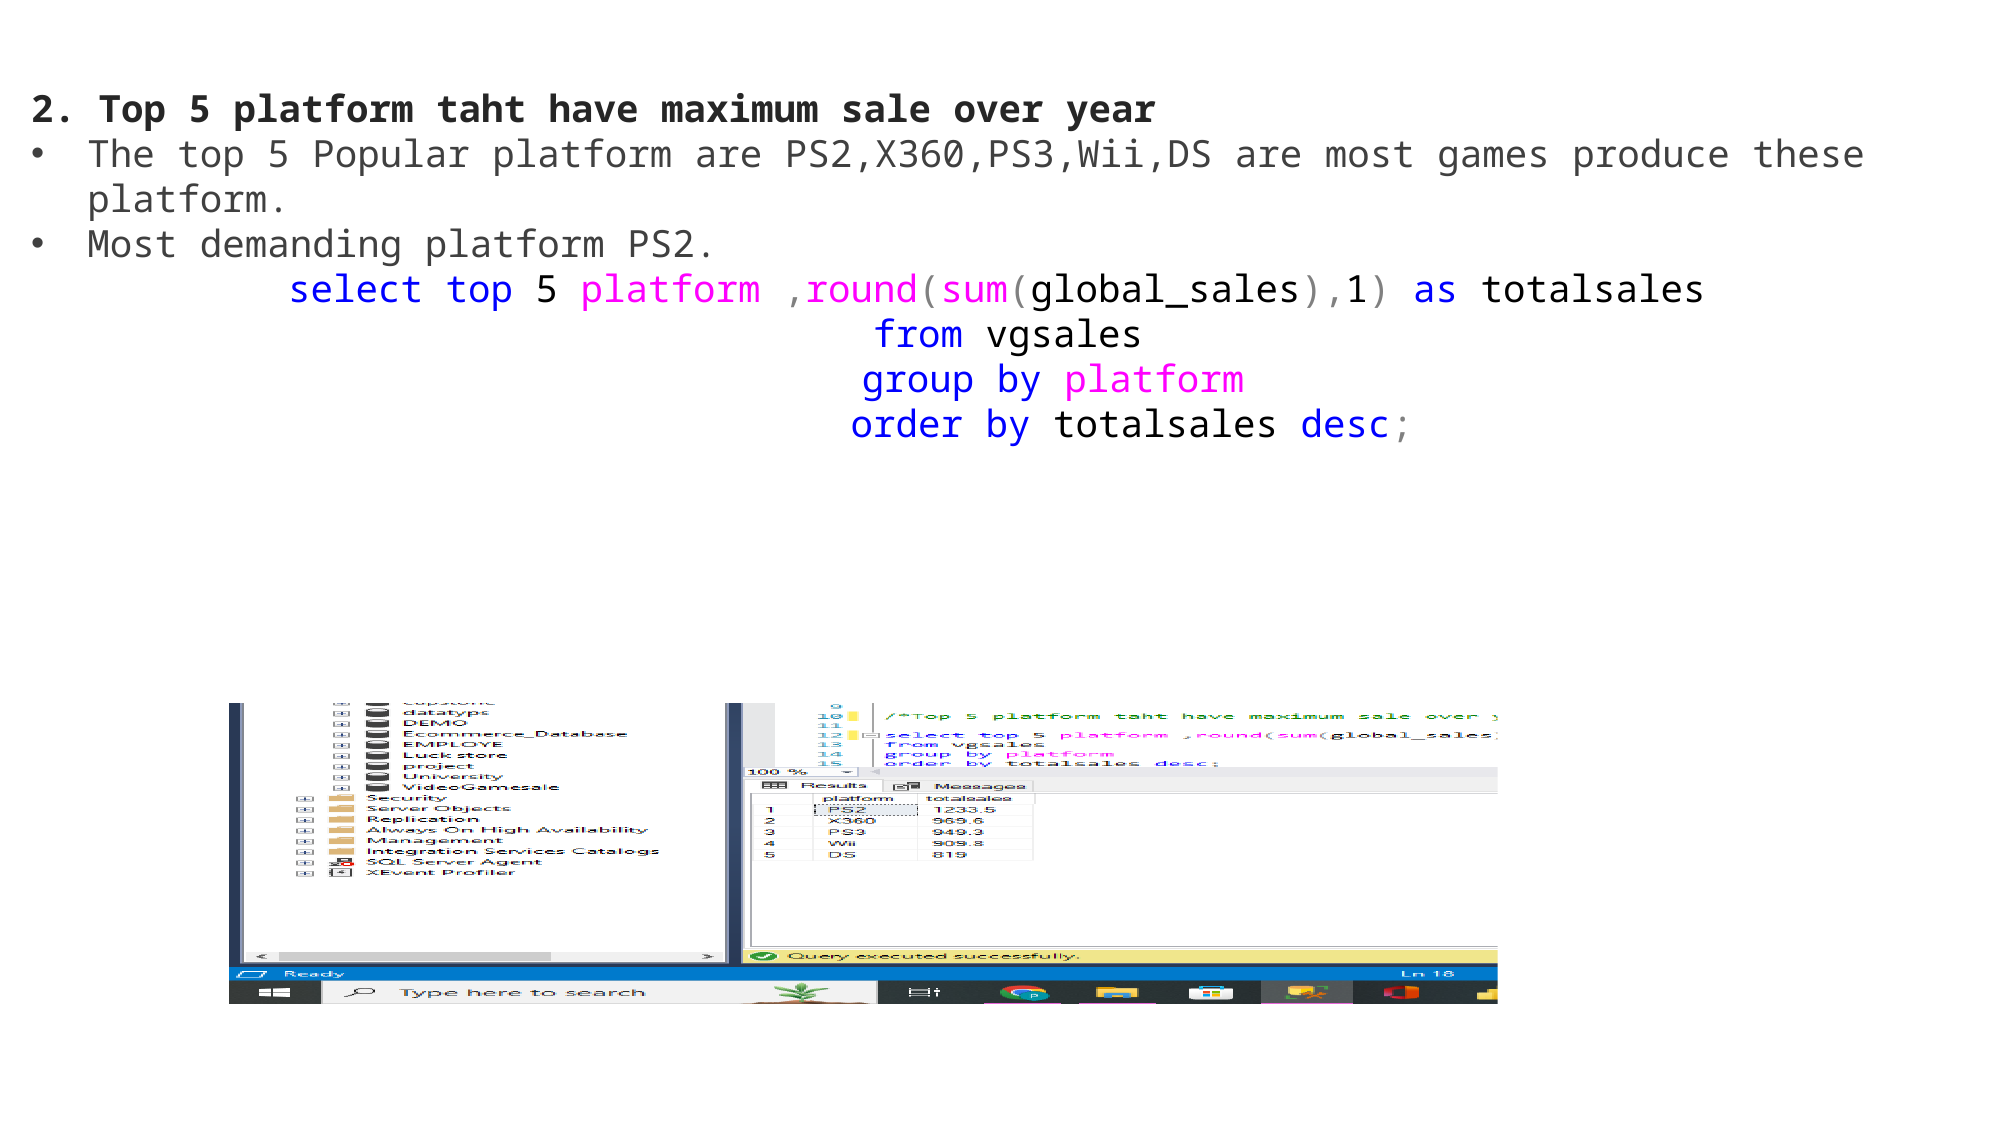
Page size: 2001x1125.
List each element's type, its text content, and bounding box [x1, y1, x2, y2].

picture [0, 703, 1498, 1048]
subtitle 2. Top 5 platform taht have maximum sale over year The top 5 Popular platform are PS2,X360,PS3,Wii,DS are most games produce these platform. Most demanding platform PS2. select top 5 platform ,round(sum(global_sales),1) as totalsales from vgsales group by platform order by totalsales desc; [16, 77, 2000, 1065]
